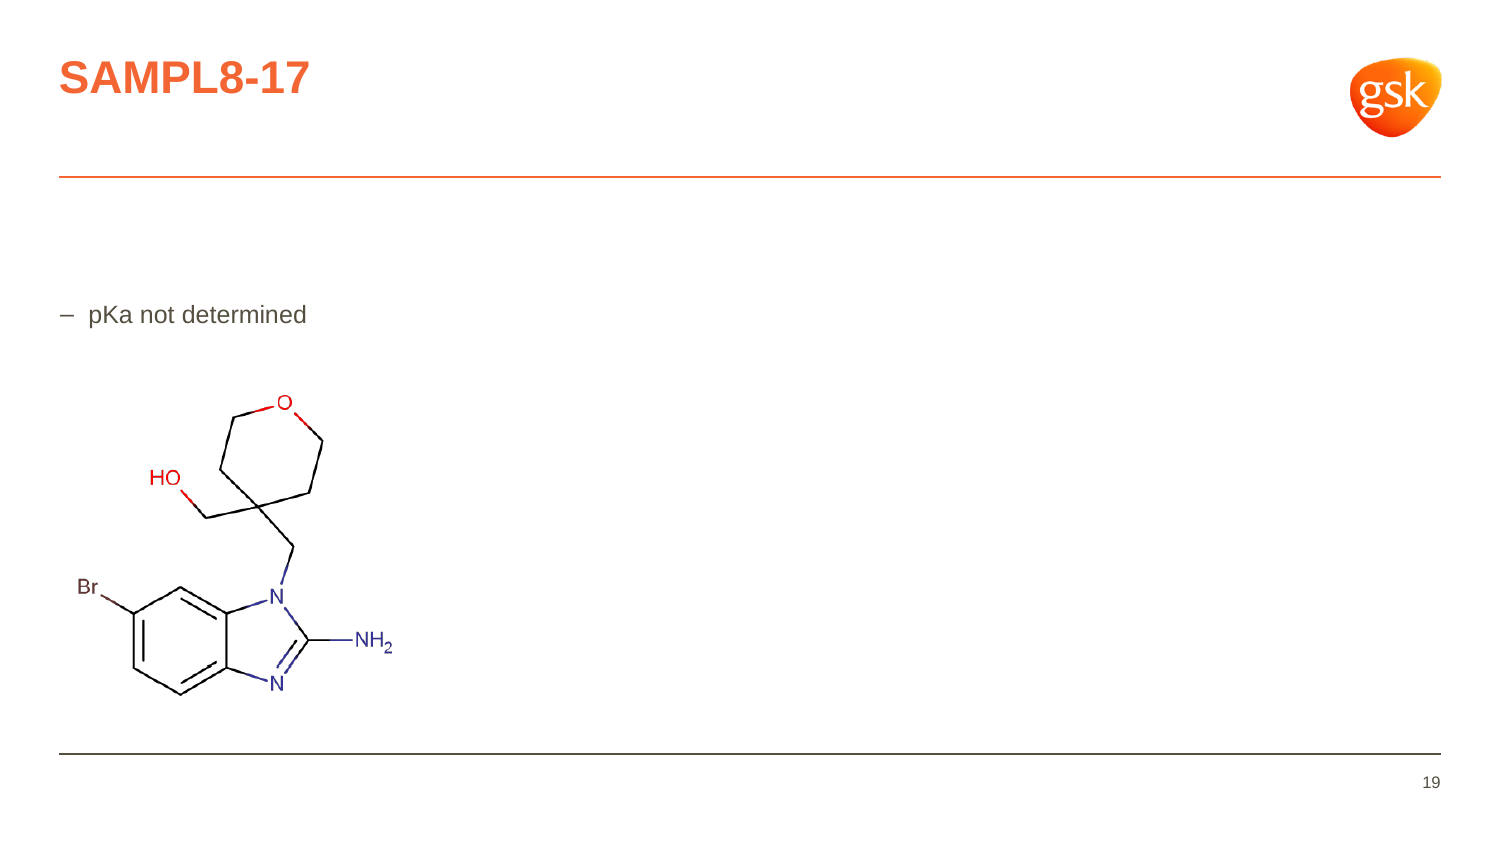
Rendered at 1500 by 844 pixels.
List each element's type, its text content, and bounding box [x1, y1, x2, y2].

picture [1333, 38, 1457, 157]
text_box pKa not determined [45, 291, 323, 337]
slide_number 19 [1304, 771, 1441, 817]
picture [67, 387, 409, 703]
title SAMPL8-17 [58, 47, 1302, 103]
